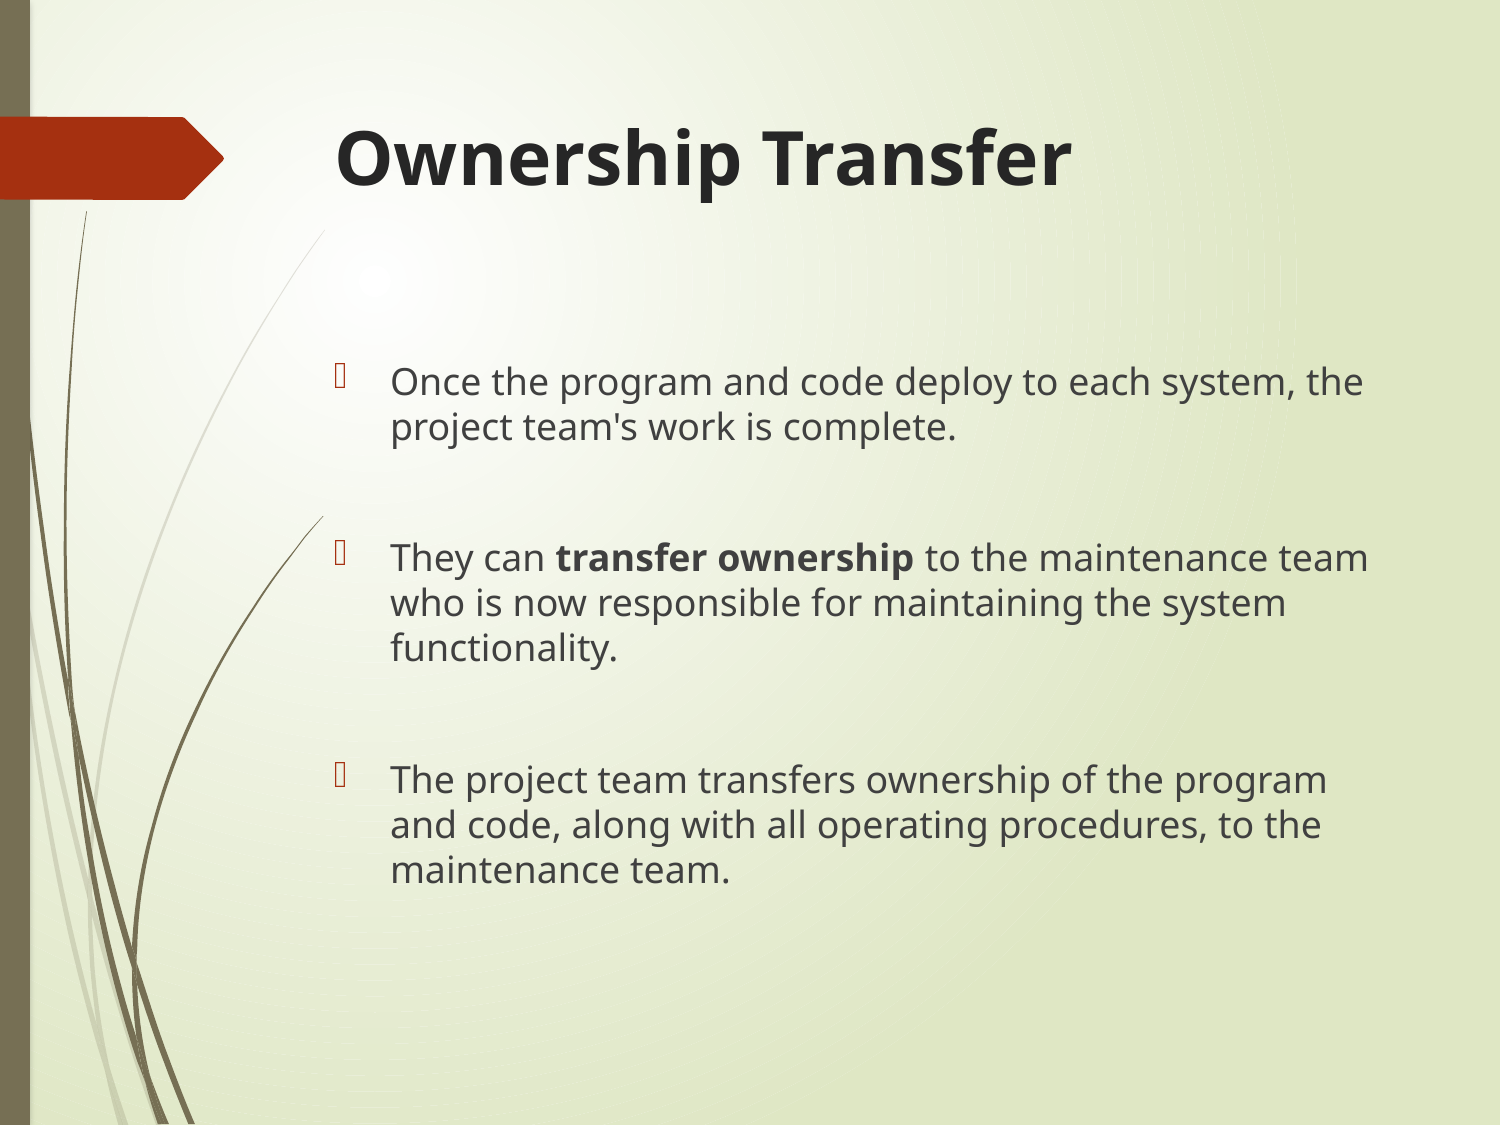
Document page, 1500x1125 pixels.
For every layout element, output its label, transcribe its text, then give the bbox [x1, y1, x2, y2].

list Once the program and code deploy to each system, the project team's work is complete. They can transfer ownership to the maintenance team who is now responsible for maintaining the system functionality. The project team transfers ownership of the program and code, along with all operating procedures, to the maintenance team. [318, 350, 1400, 970]
title Ownership Transfer [319, 102, 1400, 313]
